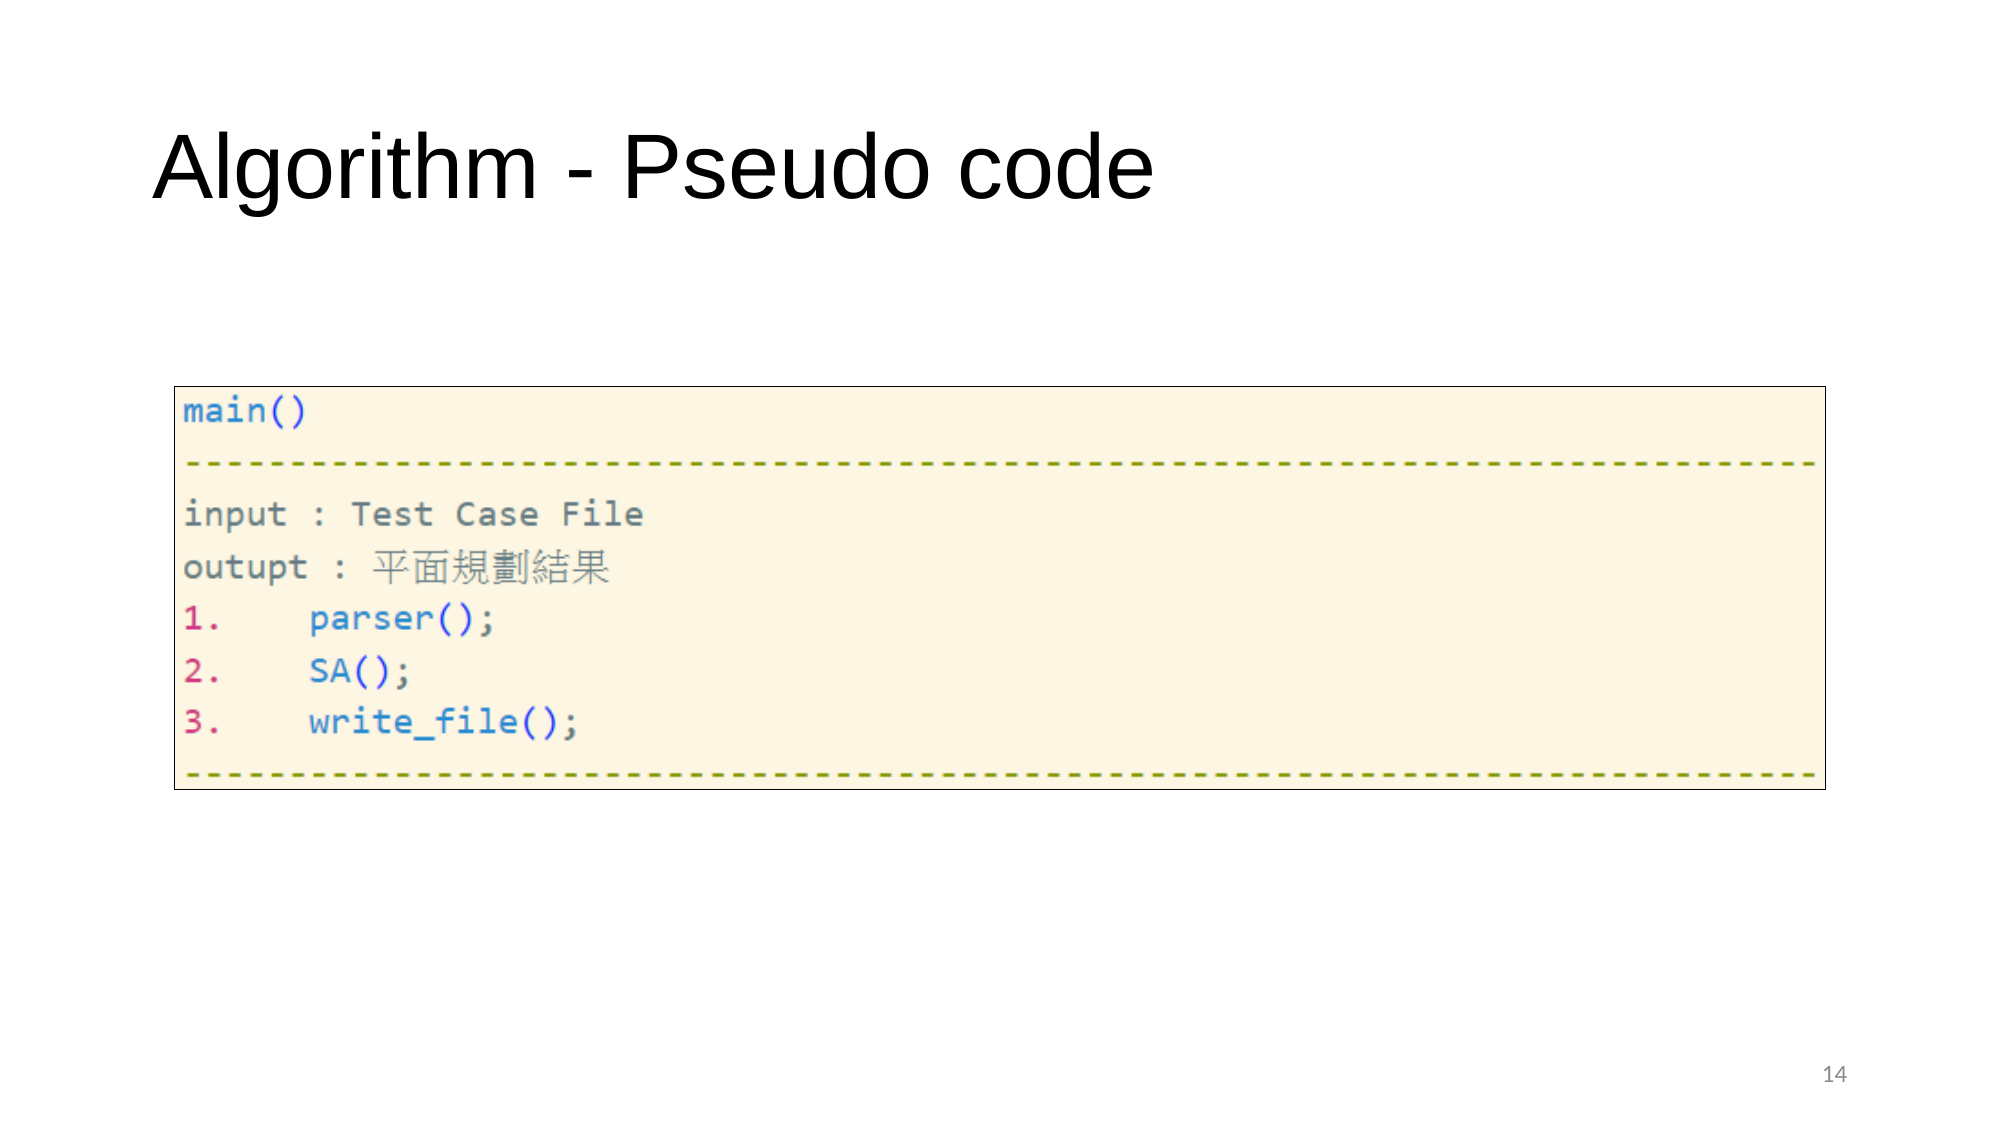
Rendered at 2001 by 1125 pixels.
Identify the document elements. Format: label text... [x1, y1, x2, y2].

slide_number 13 [1412, 1042, 1863, 1103]
picture [174, 386, 1826, 790]
title Algorithm - Pseudo code [137, 59, 1863, 278]
